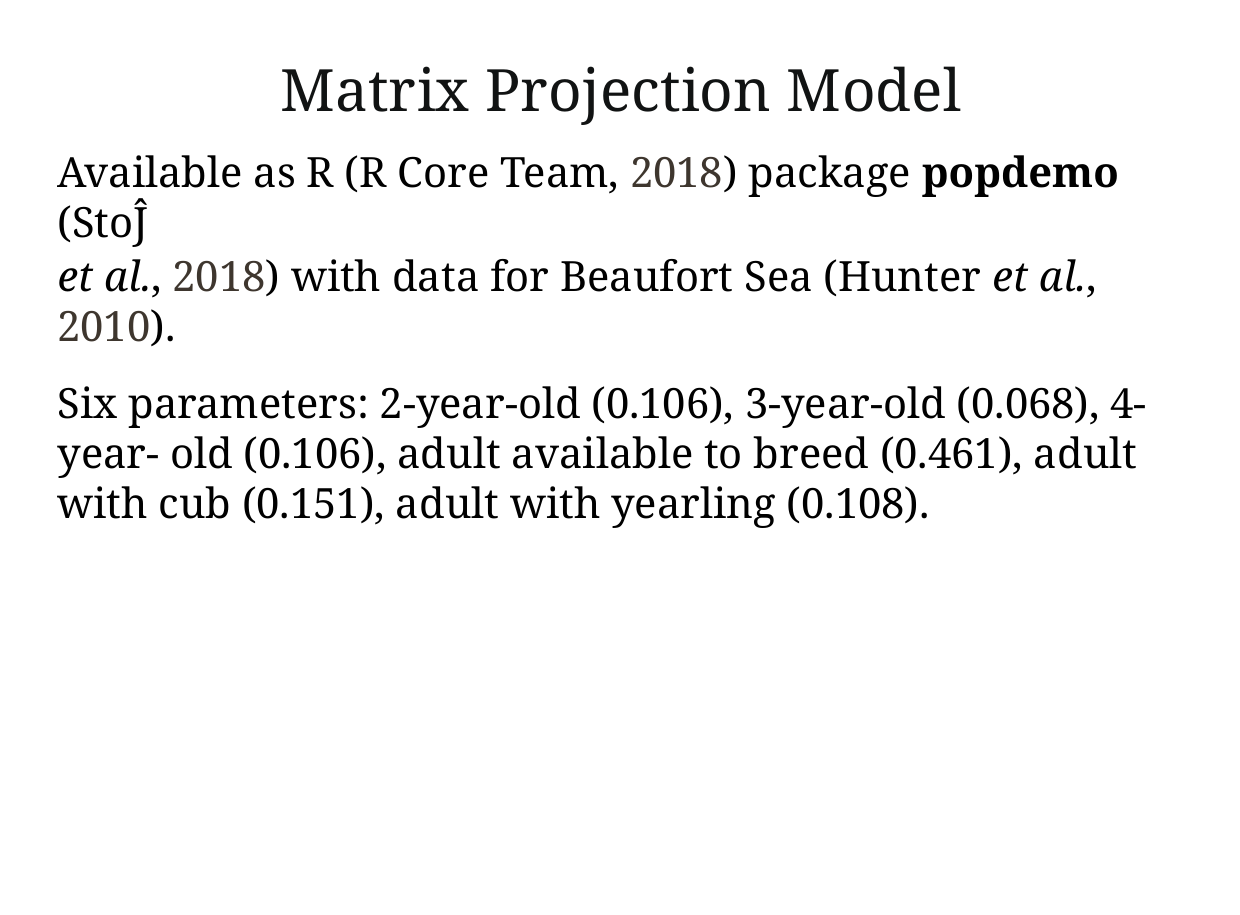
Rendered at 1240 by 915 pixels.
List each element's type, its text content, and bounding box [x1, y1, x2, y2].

list Available as R (R Core Team, 2018) package popdemo (StoĴ et al., 2018) with data for Beaufort Sea (Hunter et al., 2010). Six parameters: 2-year-old (0.106), 3-year-old (0.068), 4-year- old (0.106), adult available to breed (0.461), adult with cub (0.151), adult with yearling (0.108). [55, 145, 1185, 514]
title Matrix Projection Model [55, 52, 1185, 117]
